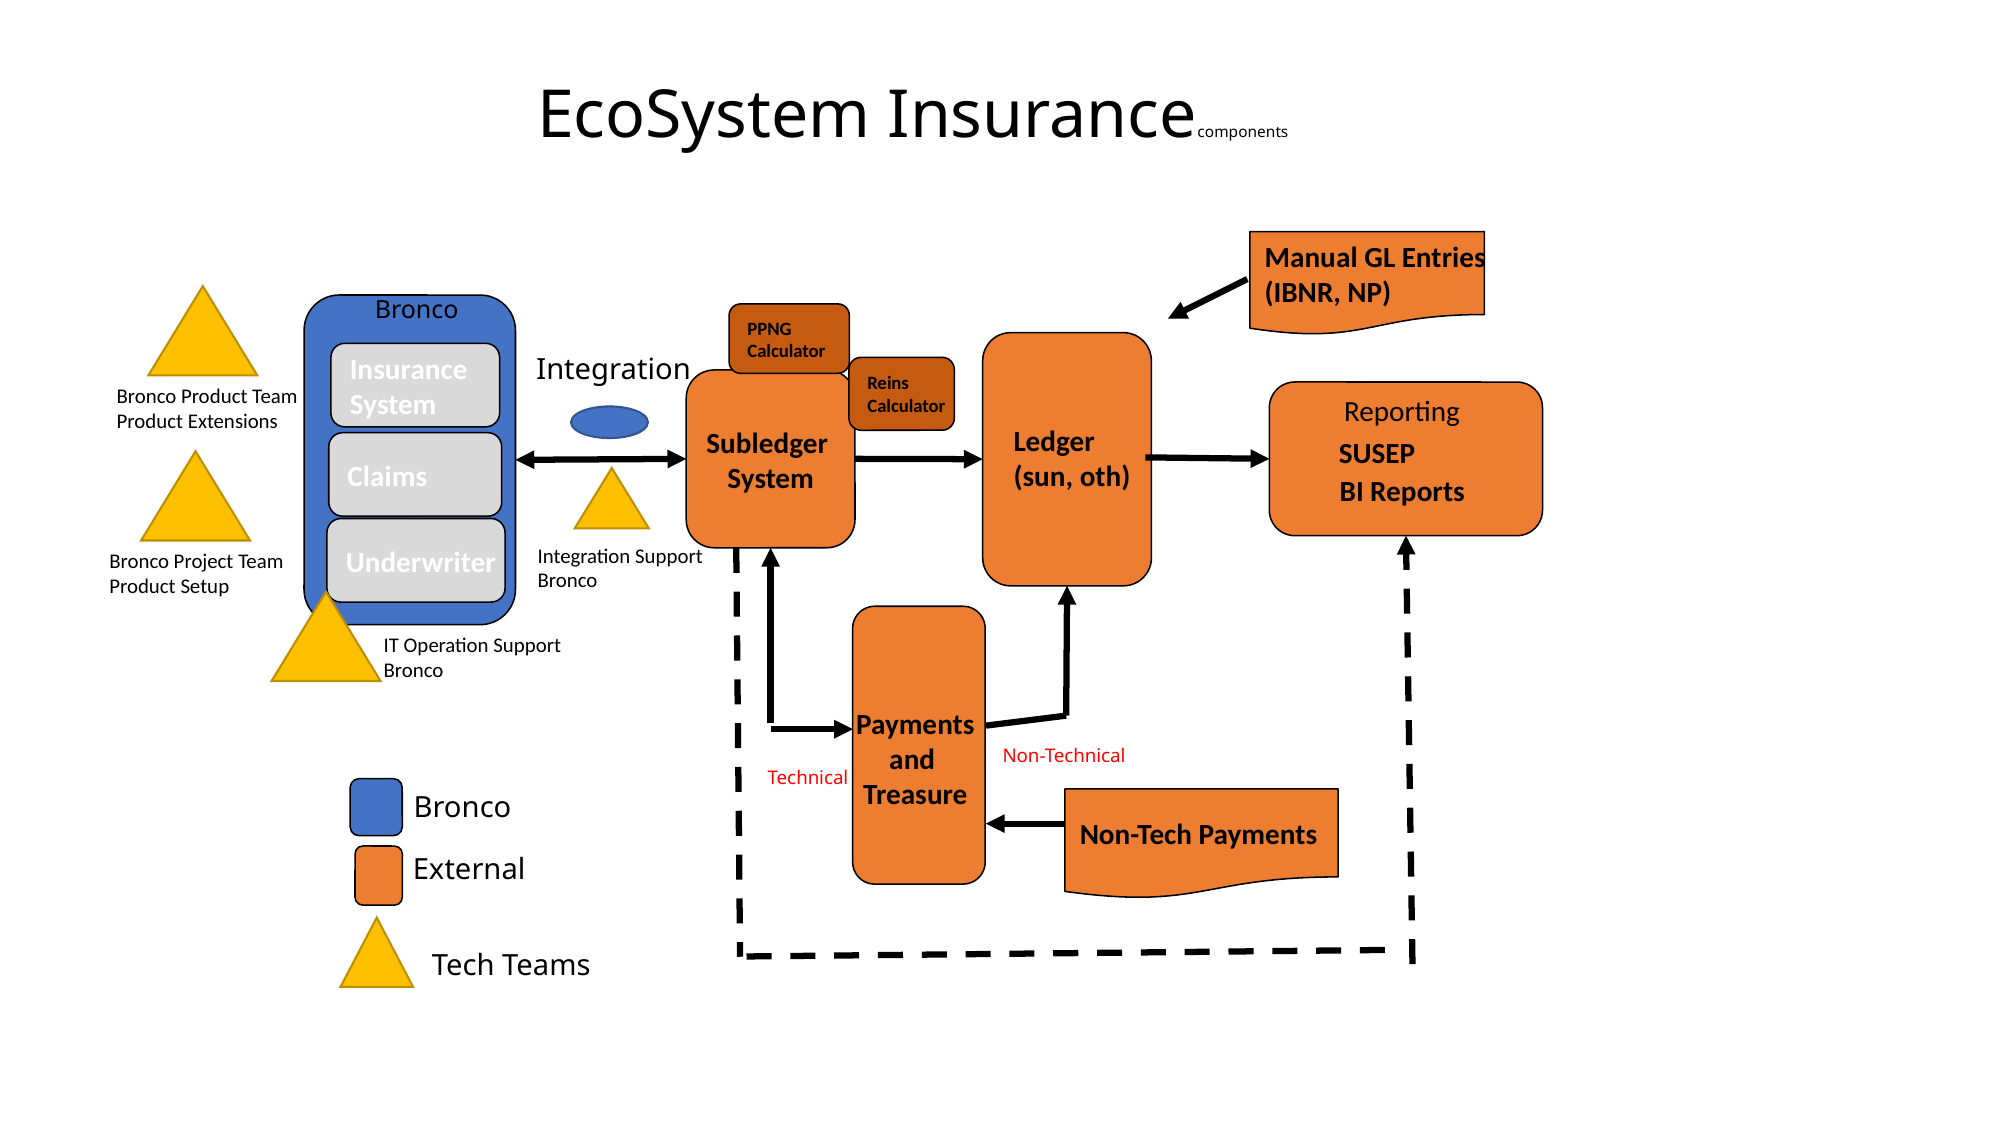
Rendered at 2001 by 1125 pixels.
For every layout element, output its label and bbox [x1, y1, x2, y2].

text_box [94, 72, 1569, 990]
